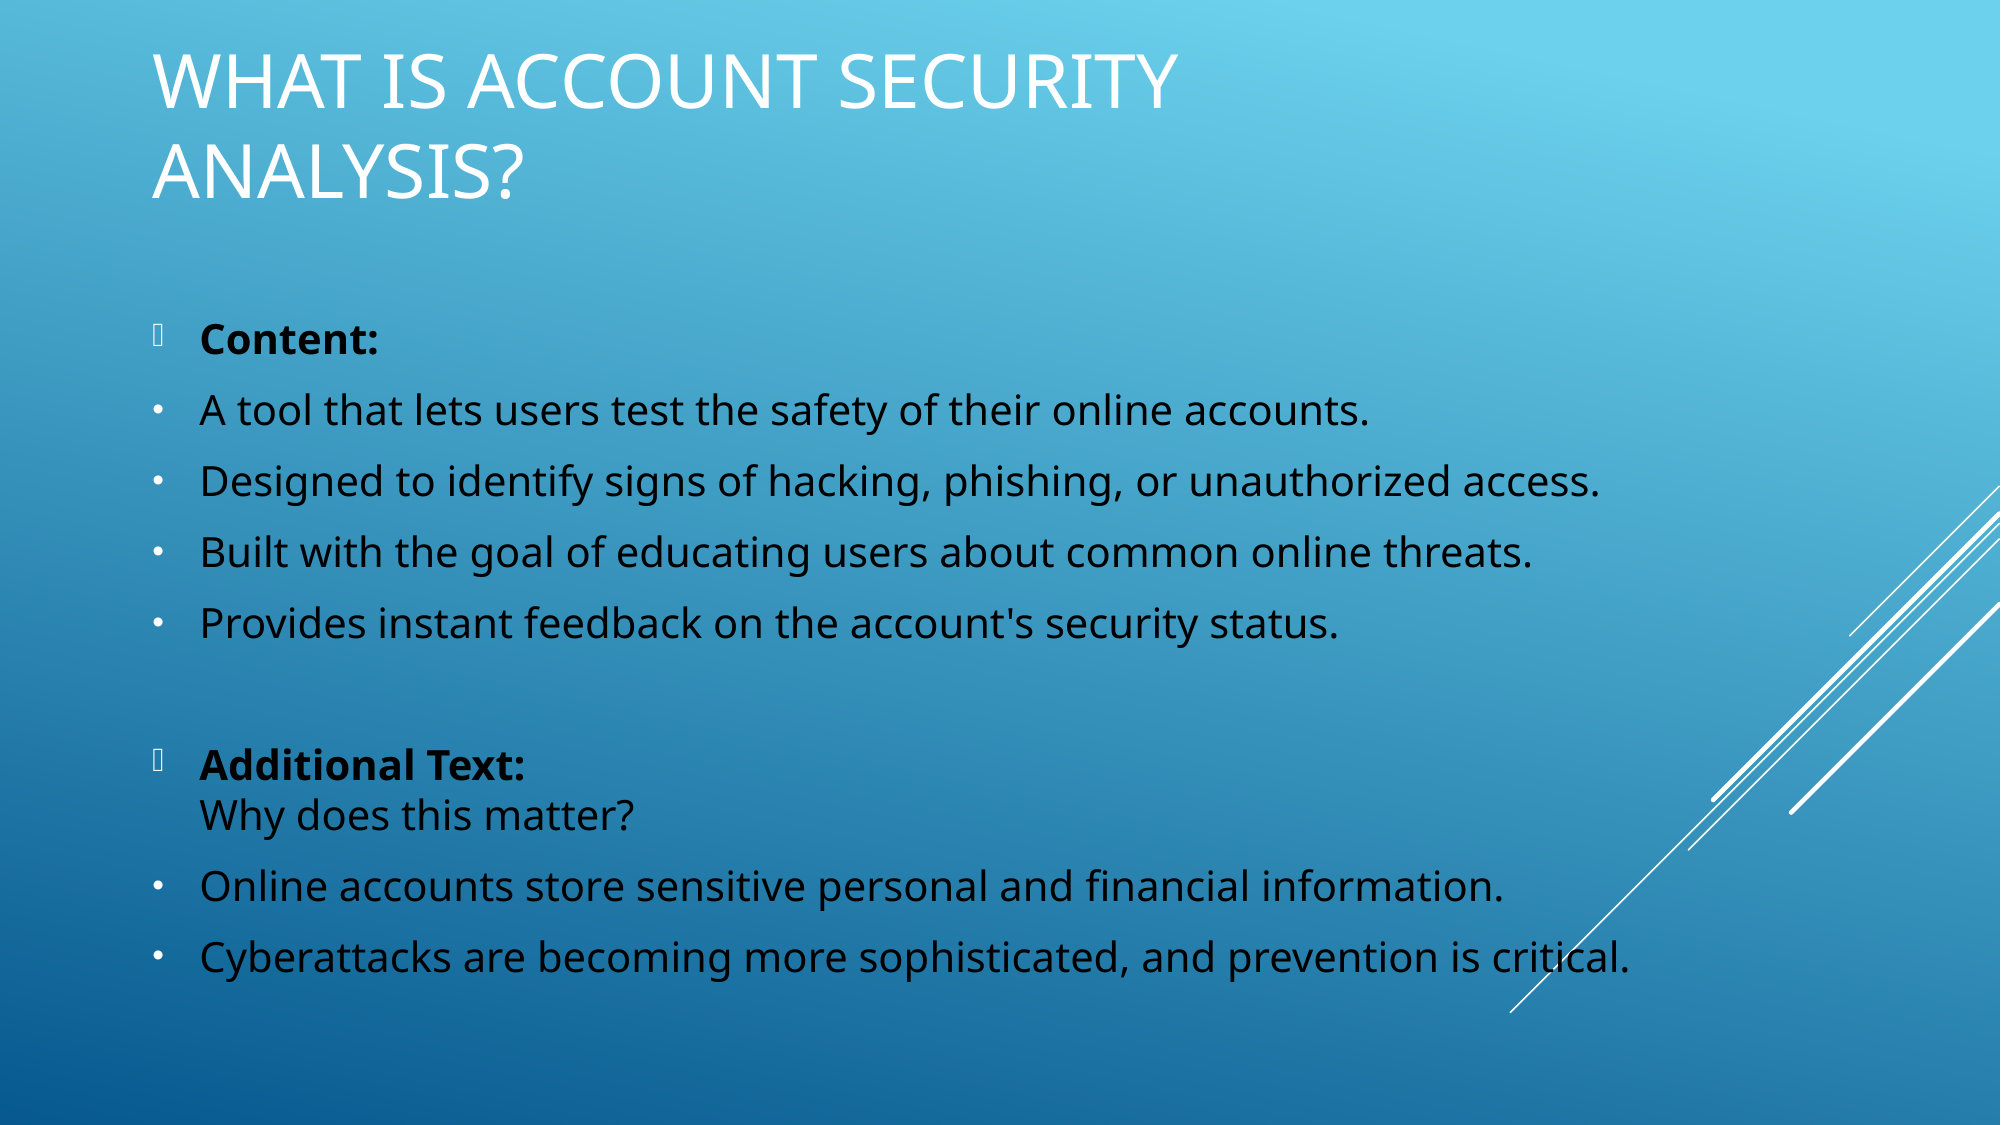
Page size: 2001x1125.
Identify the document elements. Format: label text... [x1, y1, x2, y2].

title What is Account Security Analysis? [137, 0, 1538, 248]
list Content: A tool that lets users test the safety of their online accounts. Designed to identify signs of hacking, phishing, or unauthorized access. Built with the goal of educating users about common online threats. Provides instant feedback on the account's security status. Additional Text: Why does this matter? Online accounts store sensitive personal and financial information. Cyberattacks are becoming more sophisticated, and prevention is critical. [137, 299, 1863, 1066]
